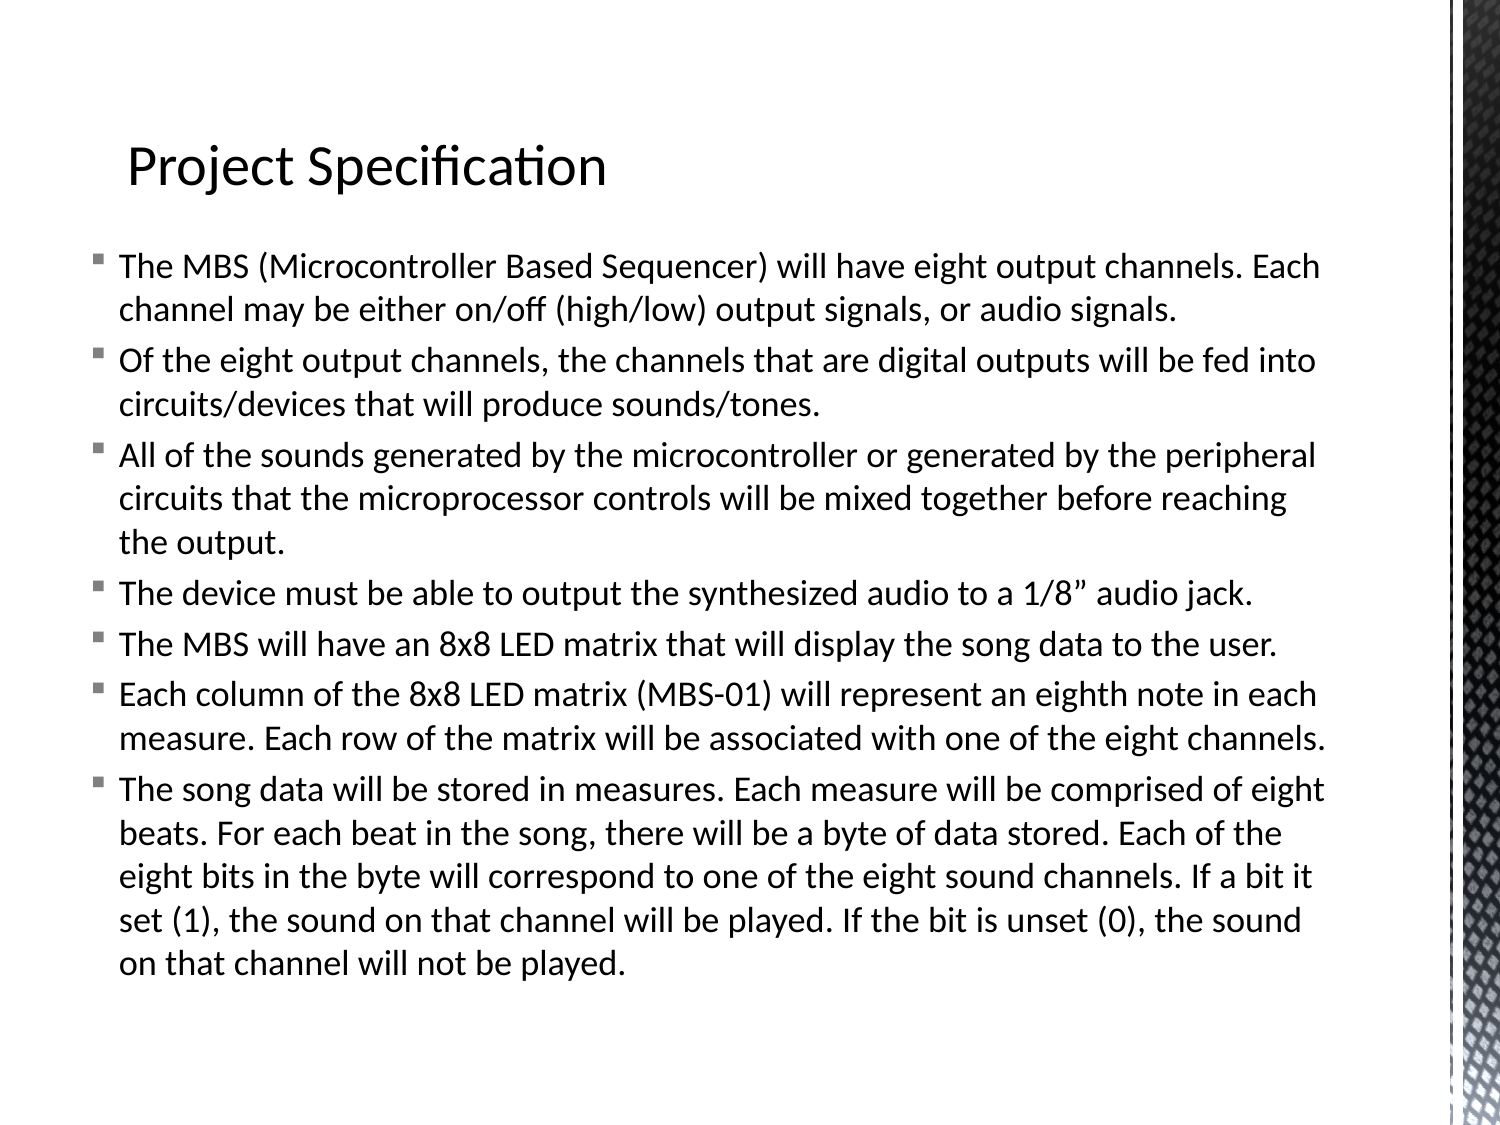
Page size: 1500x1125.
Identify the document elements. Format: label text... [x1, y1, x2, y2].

picture [1447, 0, 1500, 1125]
title Project Specification [112, 75, 1263, 250]
list The MBS (Microcontroller Based Sequencer) will have eight output channels. Each channel may be either on/off (high/low) output signals, or audio signals. Of the eight output channels, the channels that are digital outputs will be fed into circuits/devices that will produce sounds/tones. All of the sounds generated by the microcontroller or generated by the peripheral circuits that the microprocessor controls will be mixed together before reaching the output. The device must be able to output the synthesized audio to a 1/8” audio jack. The MBS will have an 8x8 LED matrix that will display the song data to the user. Each column of the 8x8 LED matrix (MBS-01) will represent an eighth note in each measure. Each row of the matrix will be associated with one of the eight channels. The song data will be stored in measures. Each measure will be comprised of eight beats. For each beat in the song, there will be a byte of data stored. Each of the eight bits in the byte will correspond to one of the eight sound channels. If a bit it set (1), the sound on that channel will be played. If the bit is unset (0), the sound on that channel will not be played. [75, 212, 1350, 1013]
